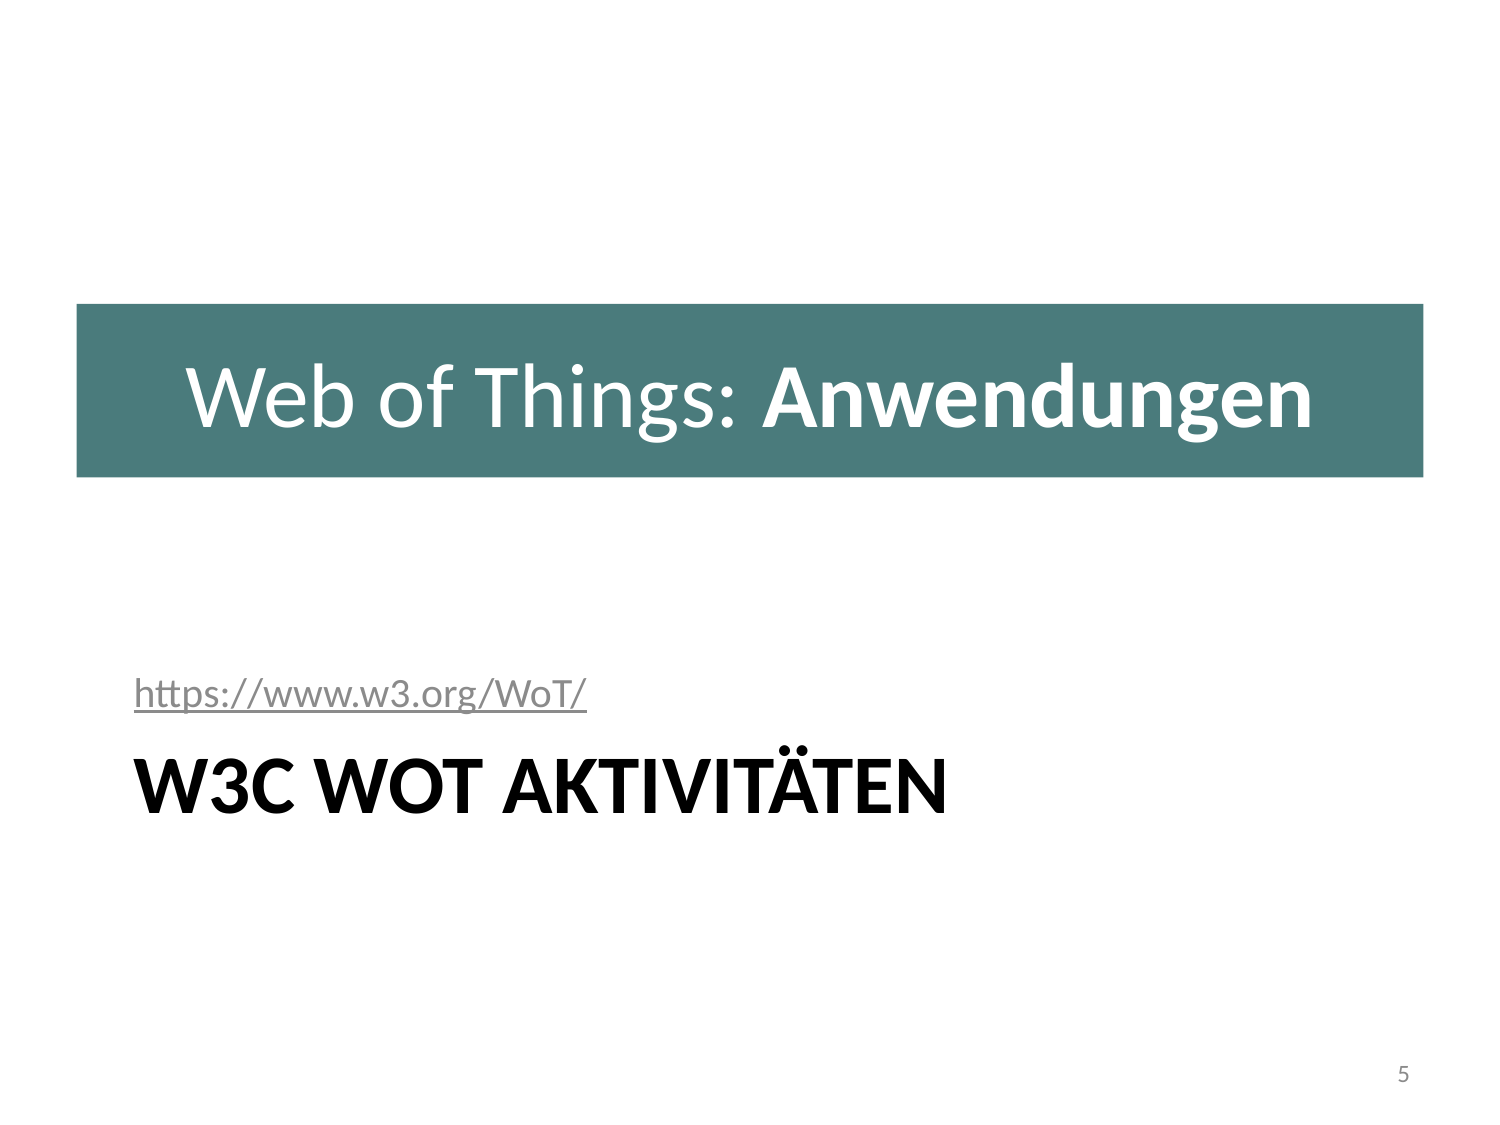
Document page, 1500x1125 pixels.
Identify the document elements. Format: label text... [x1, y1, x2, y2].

text_box Web of Things: Anwendungen [76, 303, 1424, 478]
slide_number 5 [1074, 1042, 1425, 1103]
list https://www.w3.org/WoT/ [118, 478, 1394, 723]
title W3C WoT Aktivitäten [118, 723, 1394, 947]
